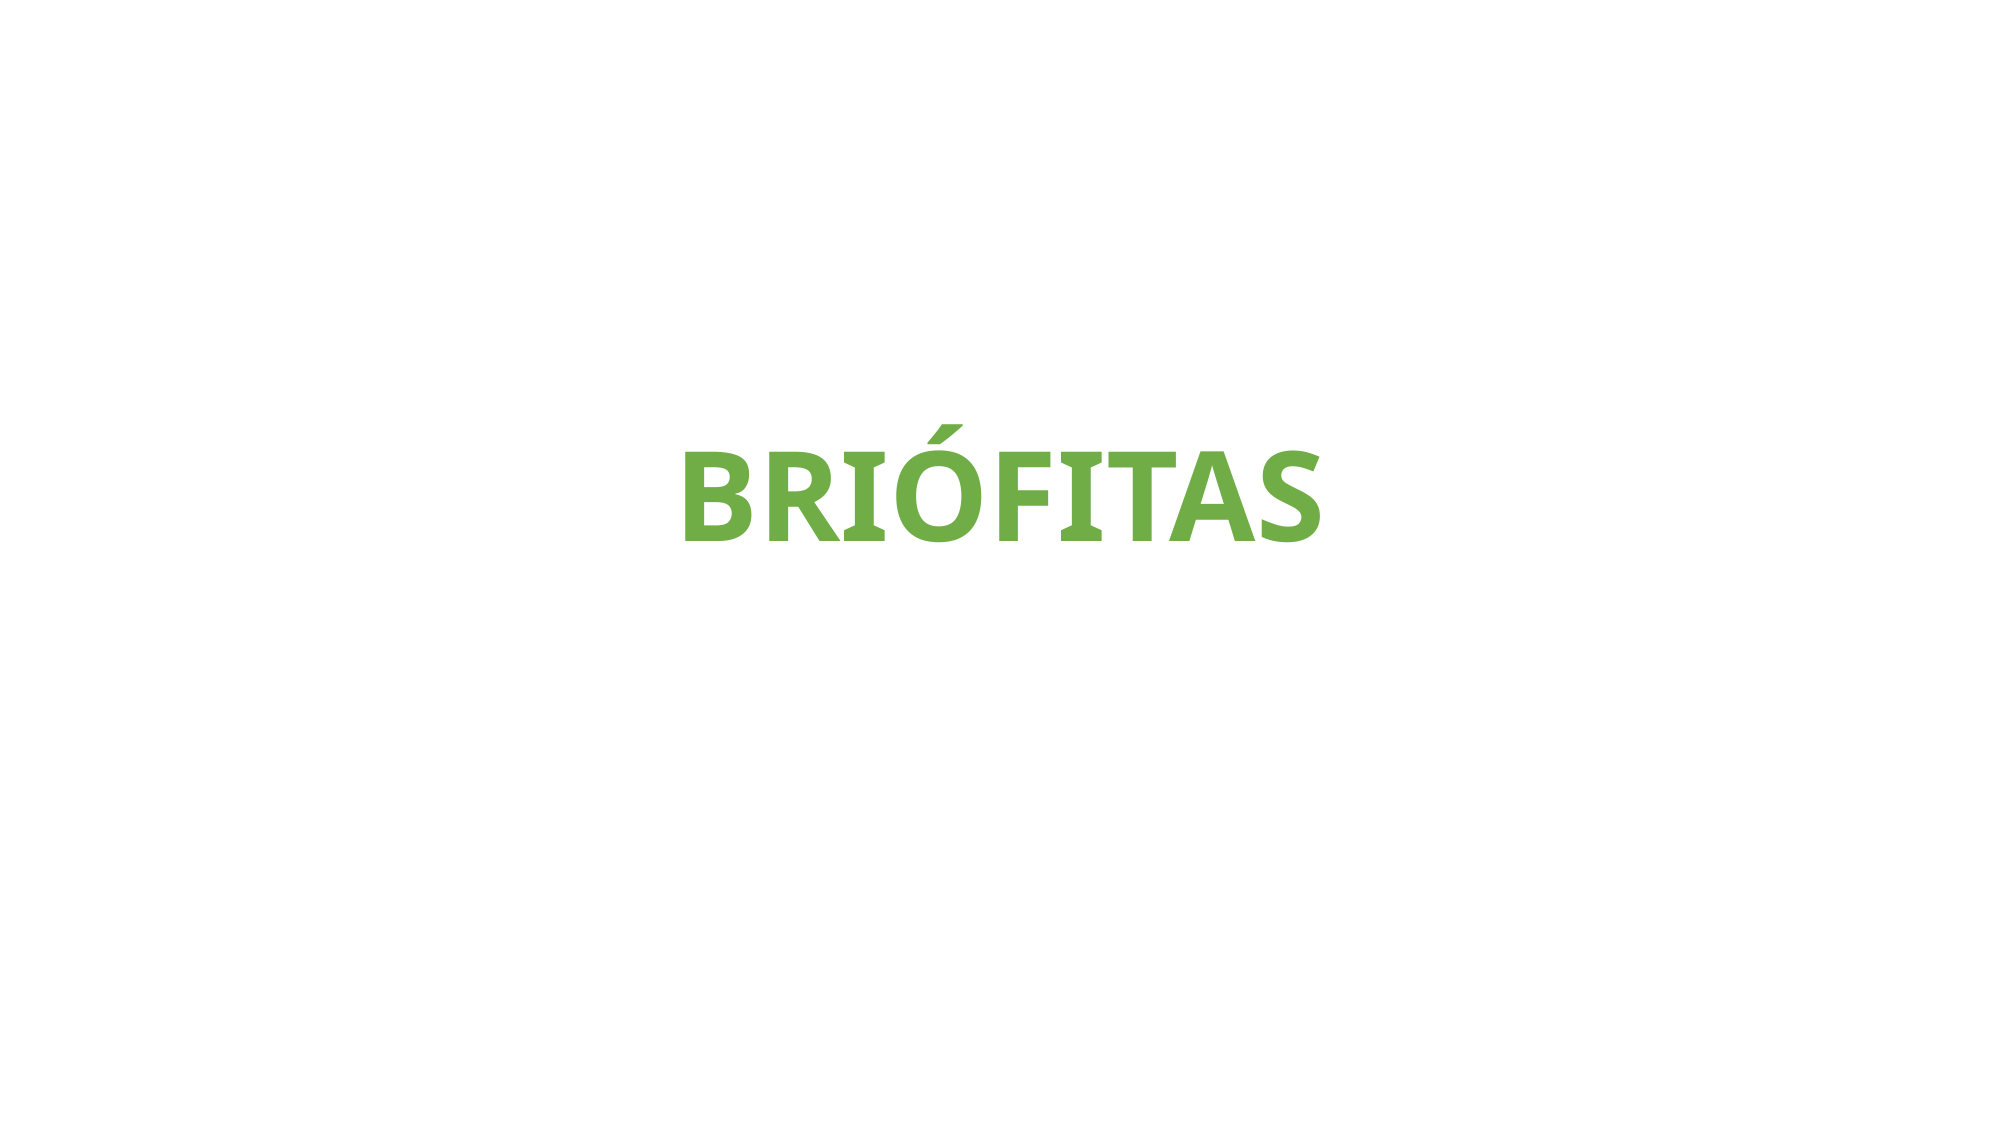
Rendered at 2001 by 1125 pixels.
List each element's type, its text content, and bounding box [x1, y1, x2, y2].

title BRIÓFITAS [249, 184, 1750, 576]
